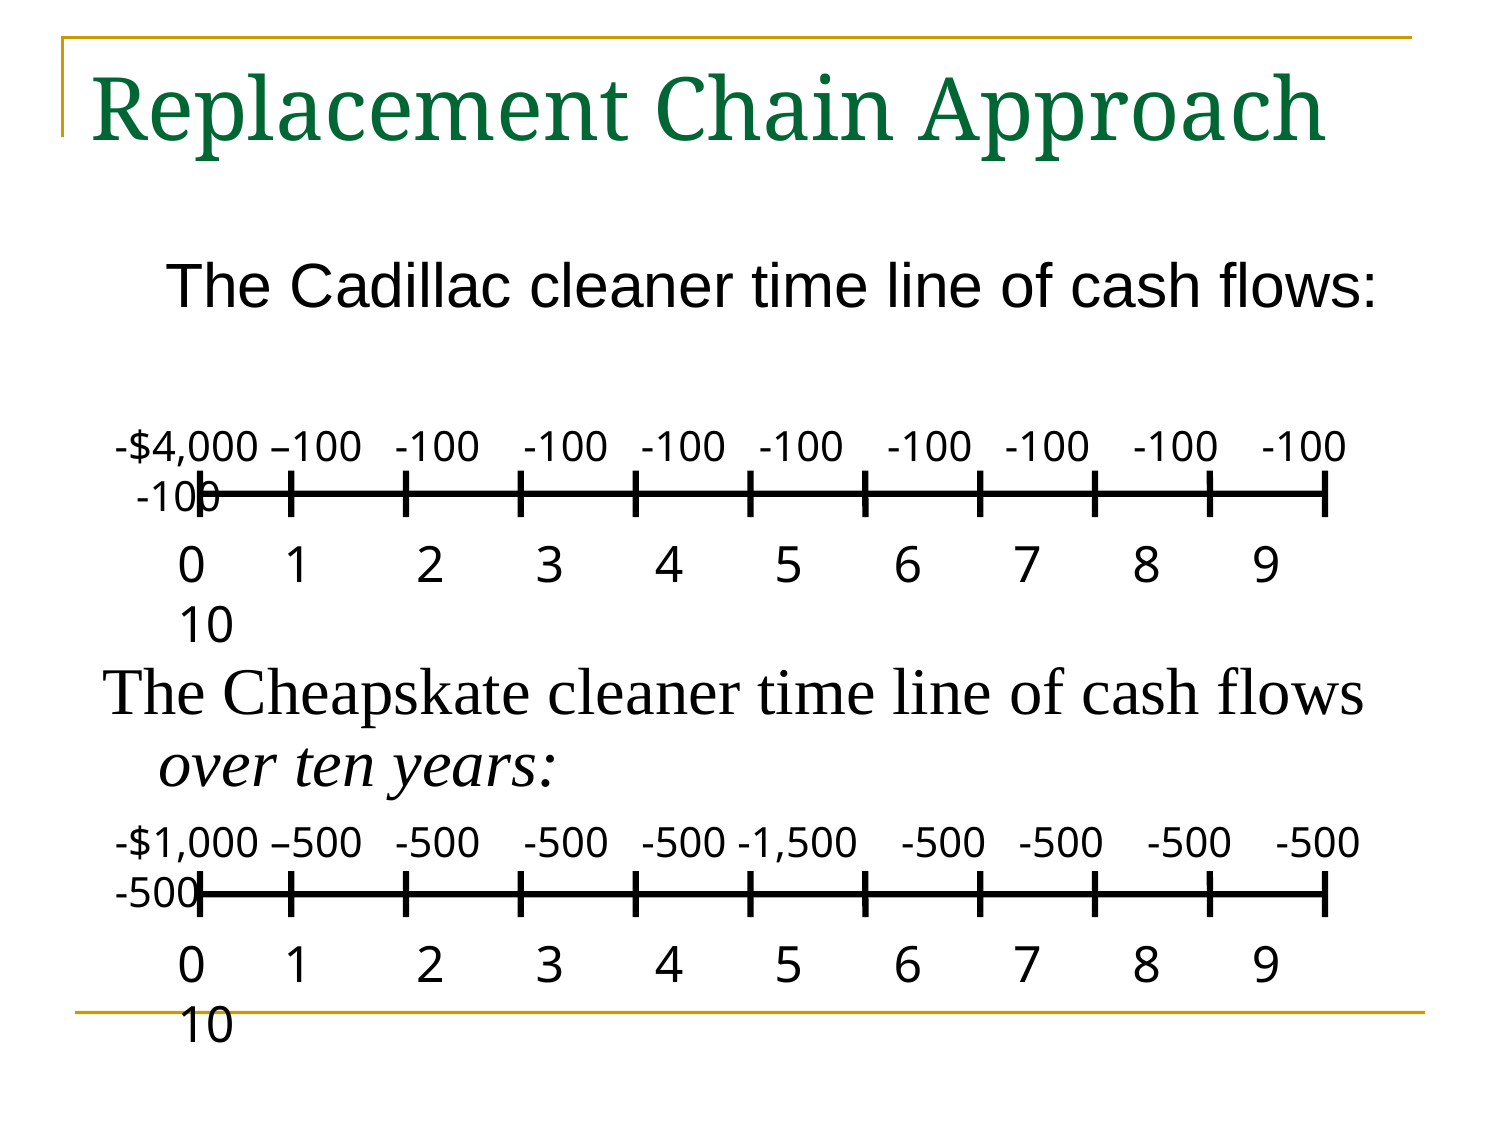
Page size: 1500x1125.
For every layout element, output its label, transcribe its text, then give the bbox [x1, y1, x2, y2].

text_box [99, 412, 1400, 600]
list The Cadillac cleaner time line of cash flows: [149, 237, 1426, 330]
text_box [99, 808, 1425, 1000]
text_box The Cheapskate cleaner time line of cash flows over ten years: [87, 649, 1413, 738]
title Replacement Chain Approach [74, 45, 1426, 233]
